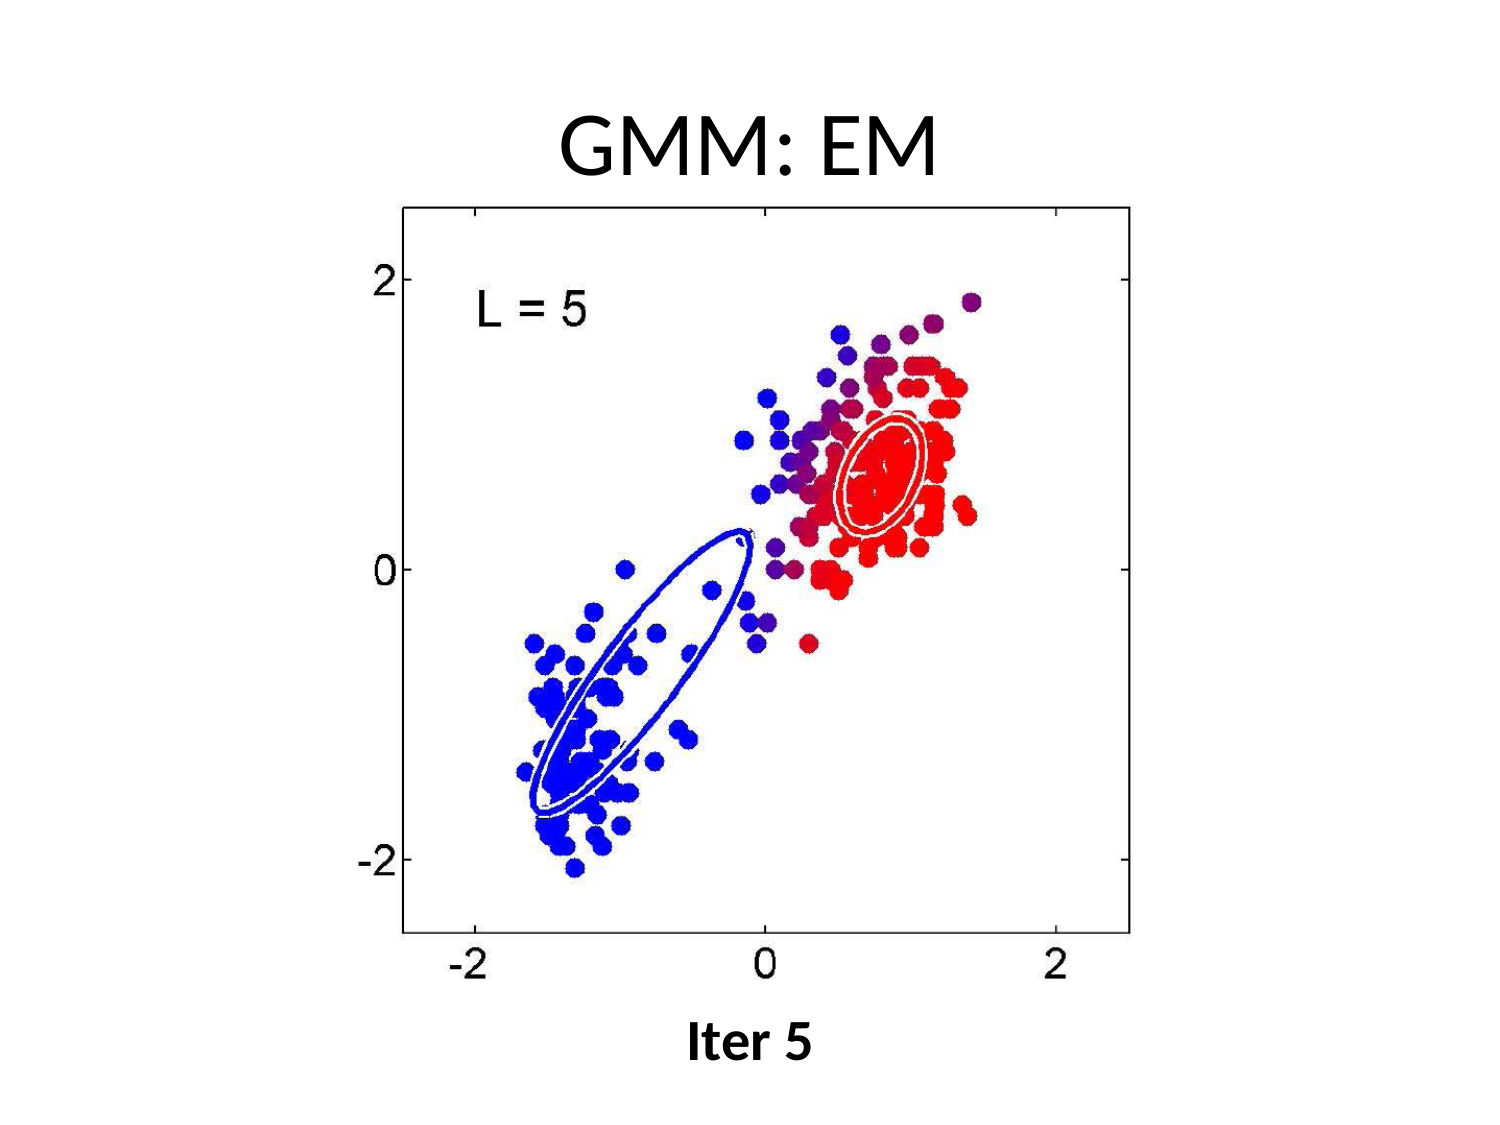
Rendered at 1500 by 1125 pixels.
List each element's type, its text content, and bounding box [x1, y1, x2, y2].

title GMM: EM [75, 45, 1425, 233]
text_box Iter 5 [671, 996, 829, 1080]
picture [355, 192, 1145, 988]
